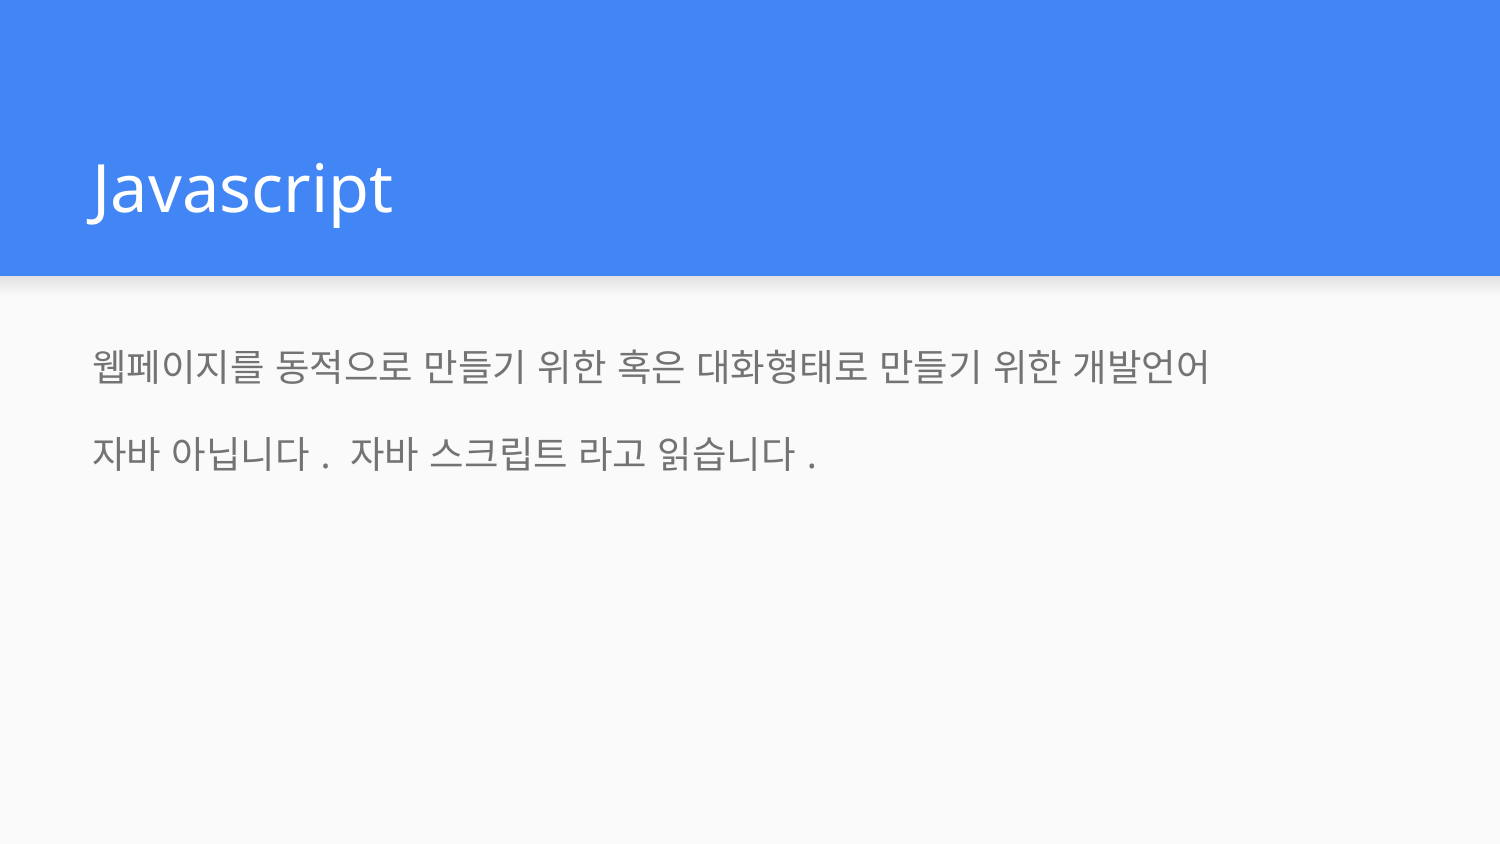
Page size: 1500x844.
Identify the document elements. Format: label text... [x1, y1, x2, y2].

title Javascript [77, 121, 1427, 248]
list 웹페이지를 동적으로 만들기 위한 혹은 대화형태로 만들기 위한 개발언어 자바 아닙니다. 자바 스크립트 라고 읽습니다. [77, 314, 1427, 760]
